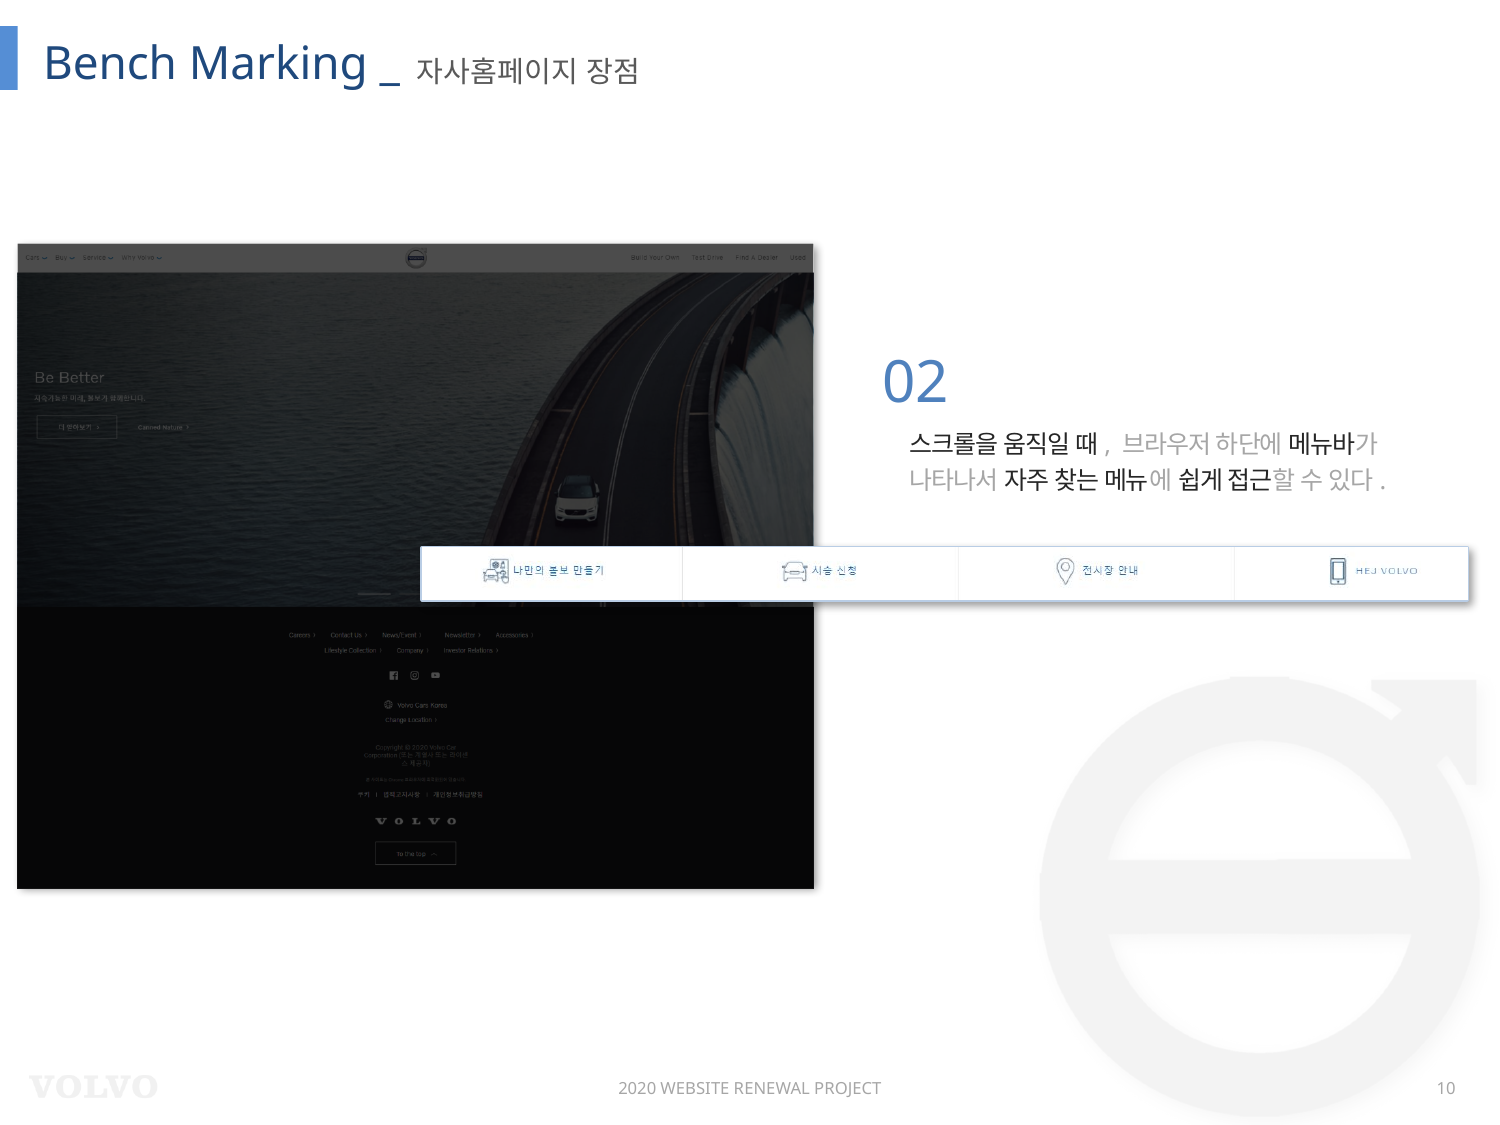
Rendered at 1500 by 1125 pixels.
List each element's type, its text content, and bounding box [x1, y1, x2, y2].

text_box 02 [867, 336, 964, 422]
text_box 스크롤을 움직일 때, 브라우저 하단에 메뉴바가 나타나서 자주 찾는 메뉴에 쉽게 접근할 수 있다. [897, 420, 1400, 502]
picture [421, 547, 1468, 600]
text_box Bench Marking _ [28, 26, 416, 96]
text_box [17, 243, 814, 889]
text_box 자사홈페이지 장점 [401, 45, 656, 96]
